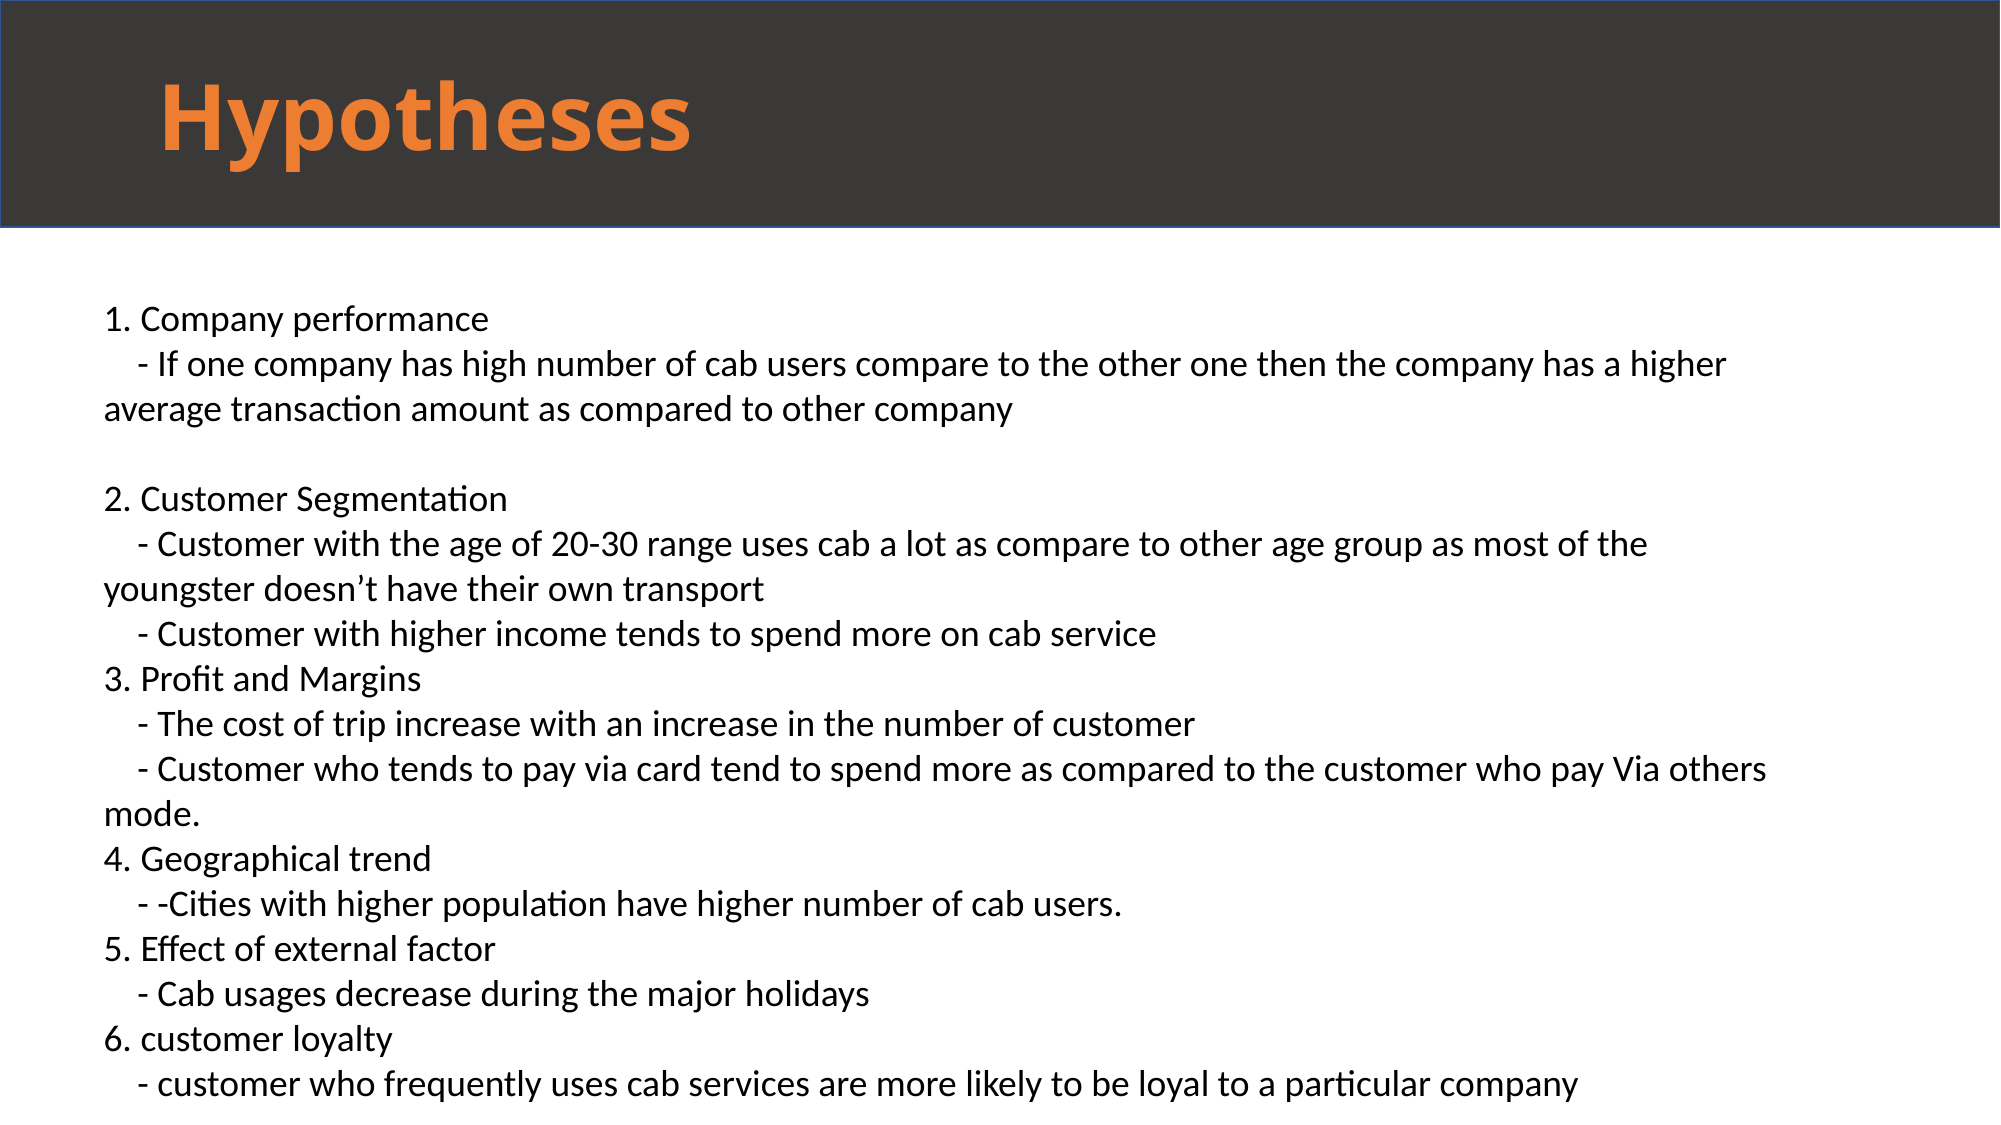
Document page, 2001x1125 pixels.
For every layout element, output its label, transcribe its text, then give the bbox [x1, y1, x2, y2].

text_box Hypotheses [0, 0, 2000, 228]
text_box 1. Company performance - If one company has high number of cab users compare to the other one then the company has a higher average transaction amount as compared to other company 2. Customer Segmentation - Customer with the age of 20-30 range uses cab a lot as compare to other age group as most of the youngster doesn’t have their own transport - Customer with higher income tends to spend more on cab service 3. Profit and Margins - The cost of trip increase with an increase in the number of customer - Customer who tends to pay via card tend to spend more as compared to the customer who pay Via others mode. 4. Geographical trend - -Cities with higher population have higher number of cab users. 5. Effect of external factor - Cab usages decrease during the major holidays 6. customer loyalty - customer who frequently uses cab services are more likely to be loyal to a particular company [88, 287, 1812, 1112]
